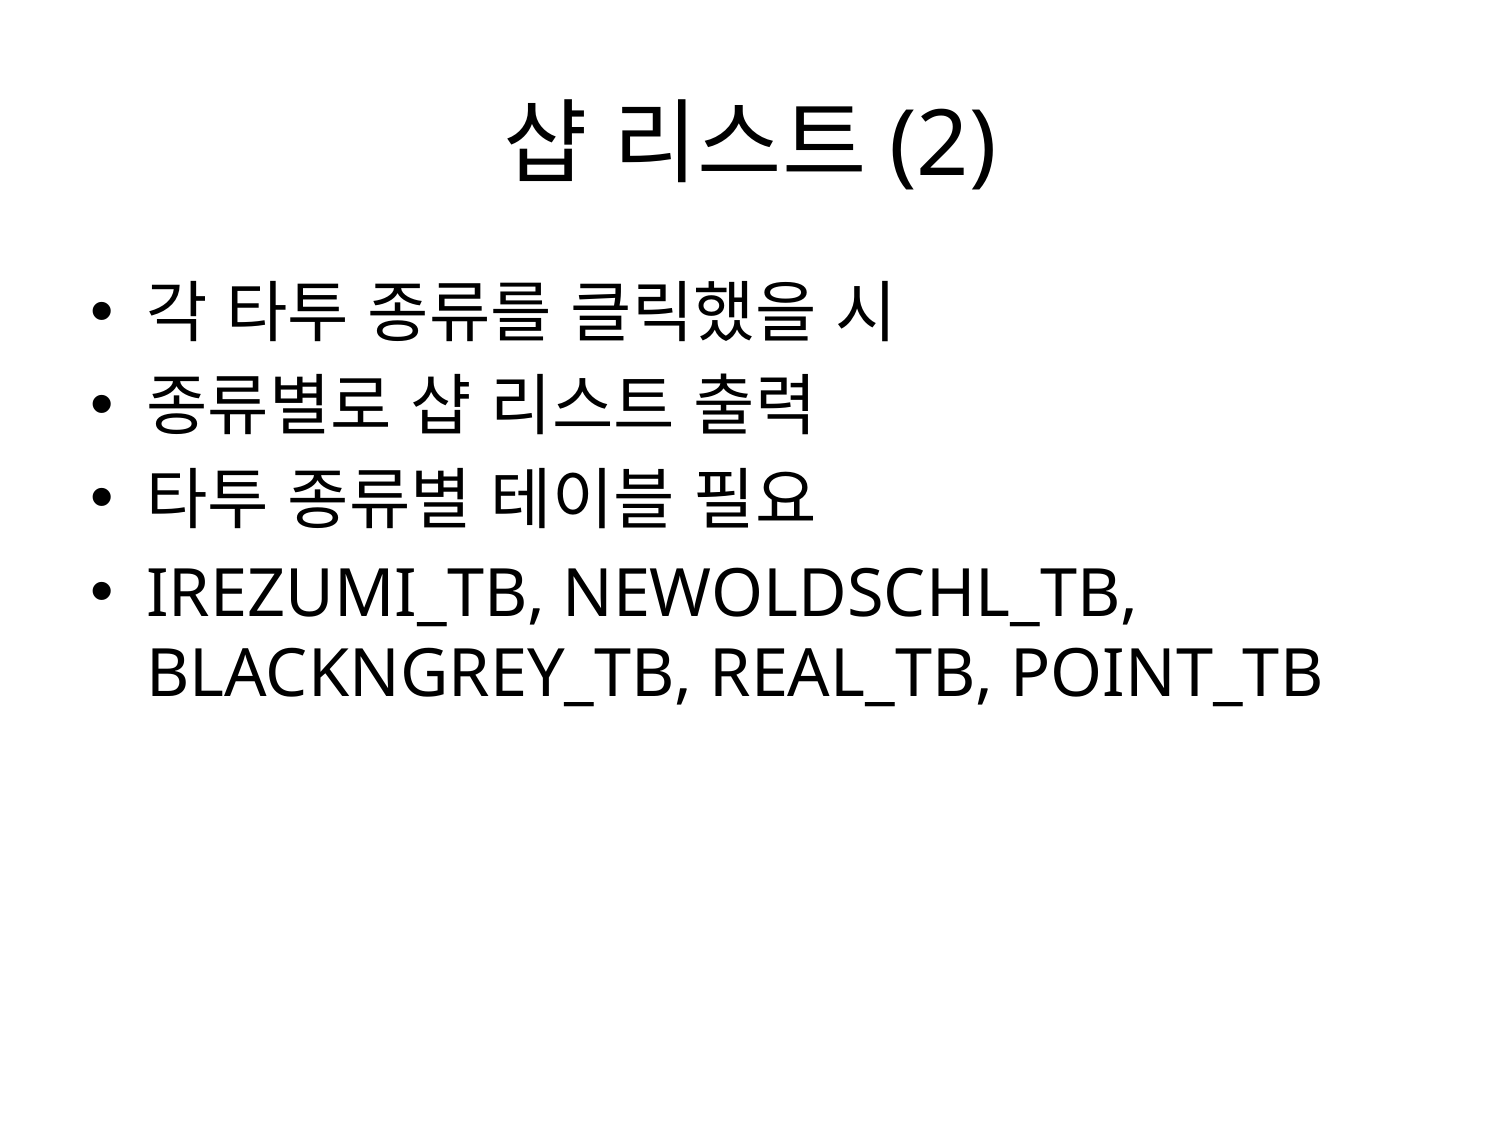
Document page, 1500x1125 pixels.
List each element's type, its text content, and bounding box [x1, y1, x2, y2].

title 샵 리스트(2) [75, 45, 1425, 233]
list 각 타투 종류를 클릭했을 시 종류별로 샵 리스트 출력 타투 종류별 테이블 필요 IREZUMI_TB, NEWOLDSCHL_TB, BLACKNGREY_TB, REAL_TB, POINT_TB [75, 262, 1425, 1005]
